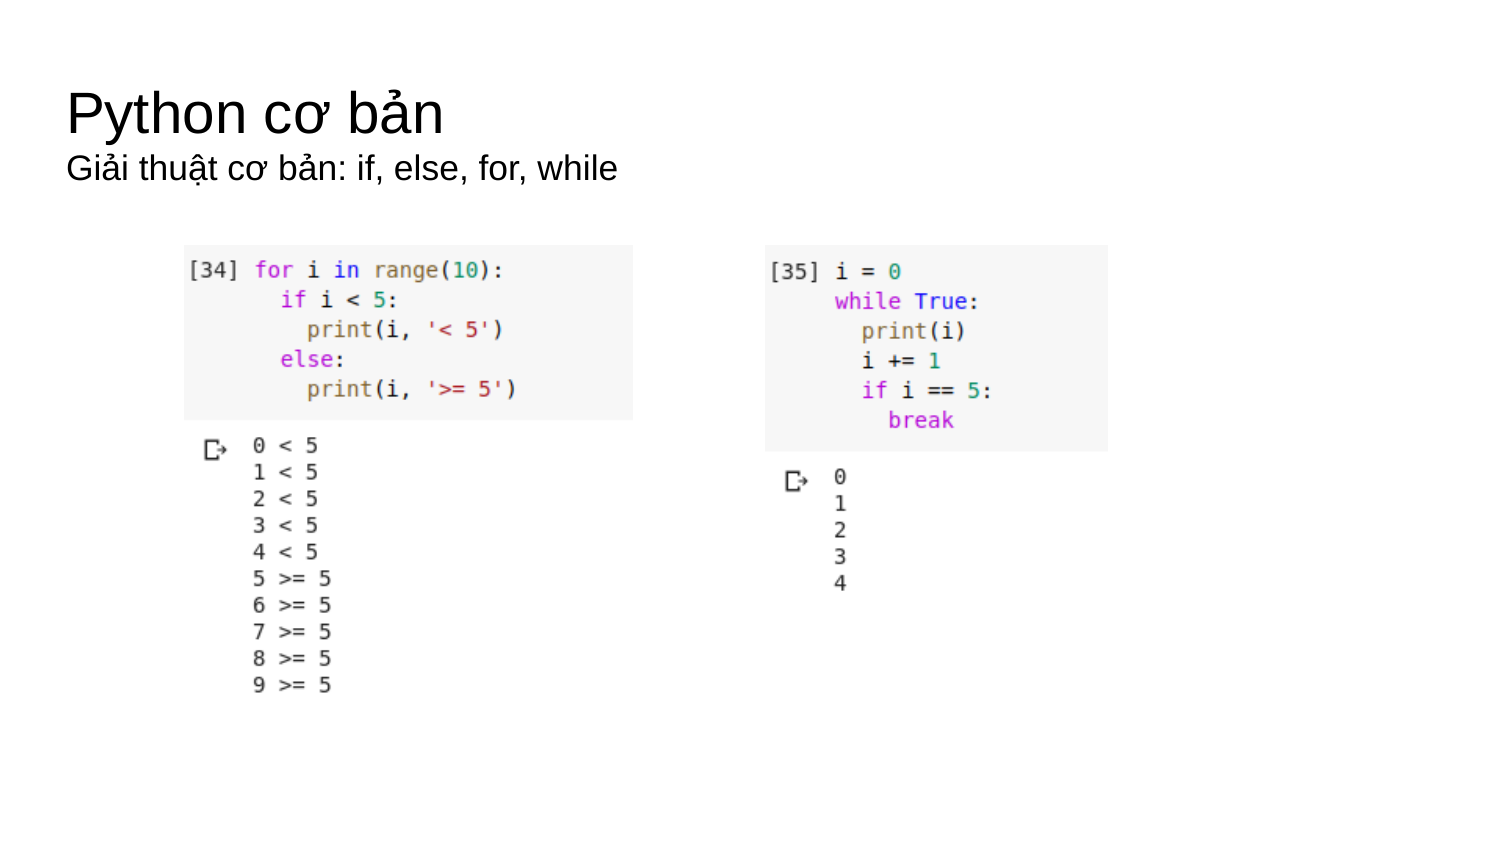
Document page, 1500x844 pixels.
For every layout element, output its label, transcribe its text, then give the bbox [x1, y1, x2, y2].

title Python cơ bản Giải thuật cơ bản: if, else, for, while [51, 60, 1449, 155]
picture [183, 244, 633, 710]
picture [764, 244, 1108, 616]
